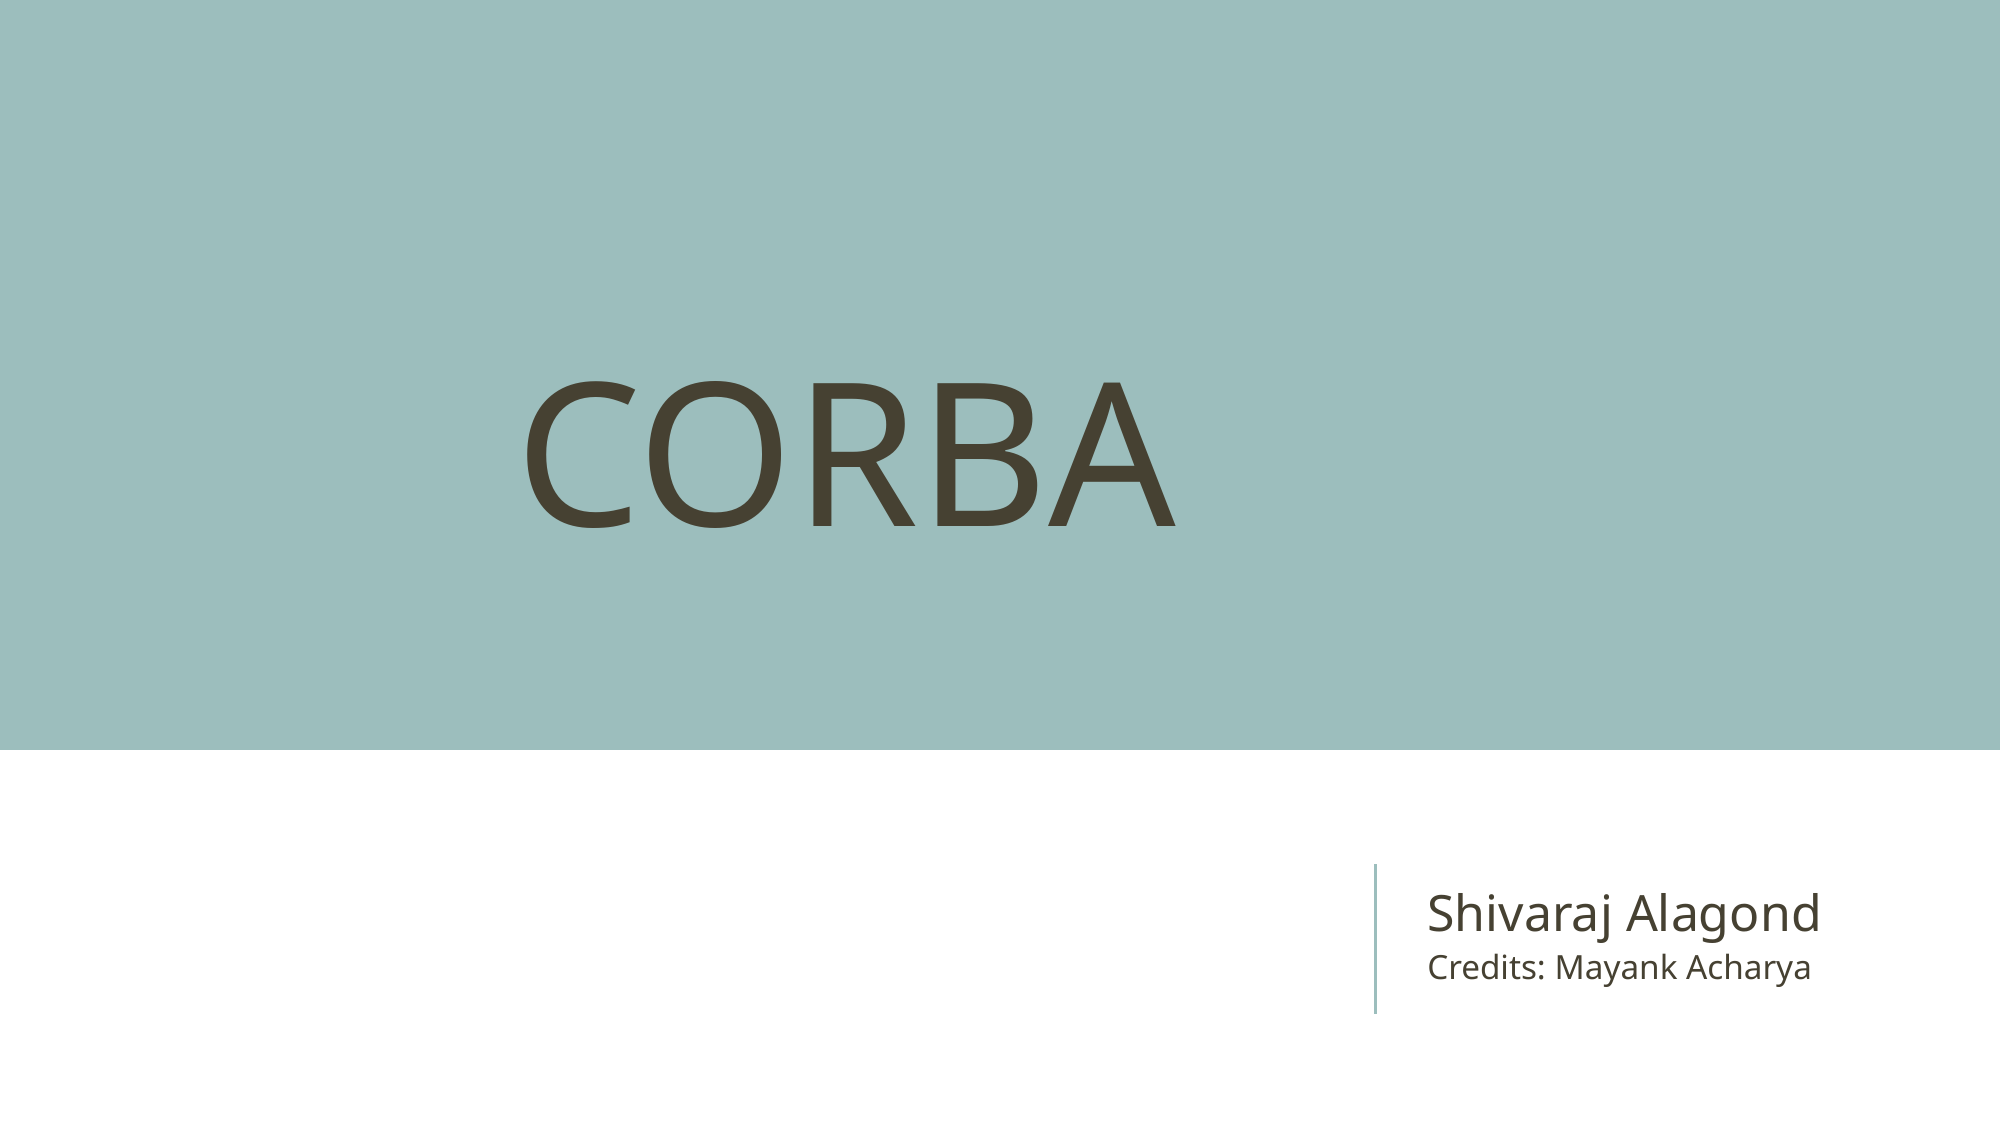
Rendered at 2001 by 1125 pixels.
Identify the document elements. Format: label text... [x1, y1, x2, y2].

title CORBA [0, 348, 1192, 589]
subtitle Shivaraj Alagond Credits: Mayank Acharya [1412, 813, 1938, 1054]
